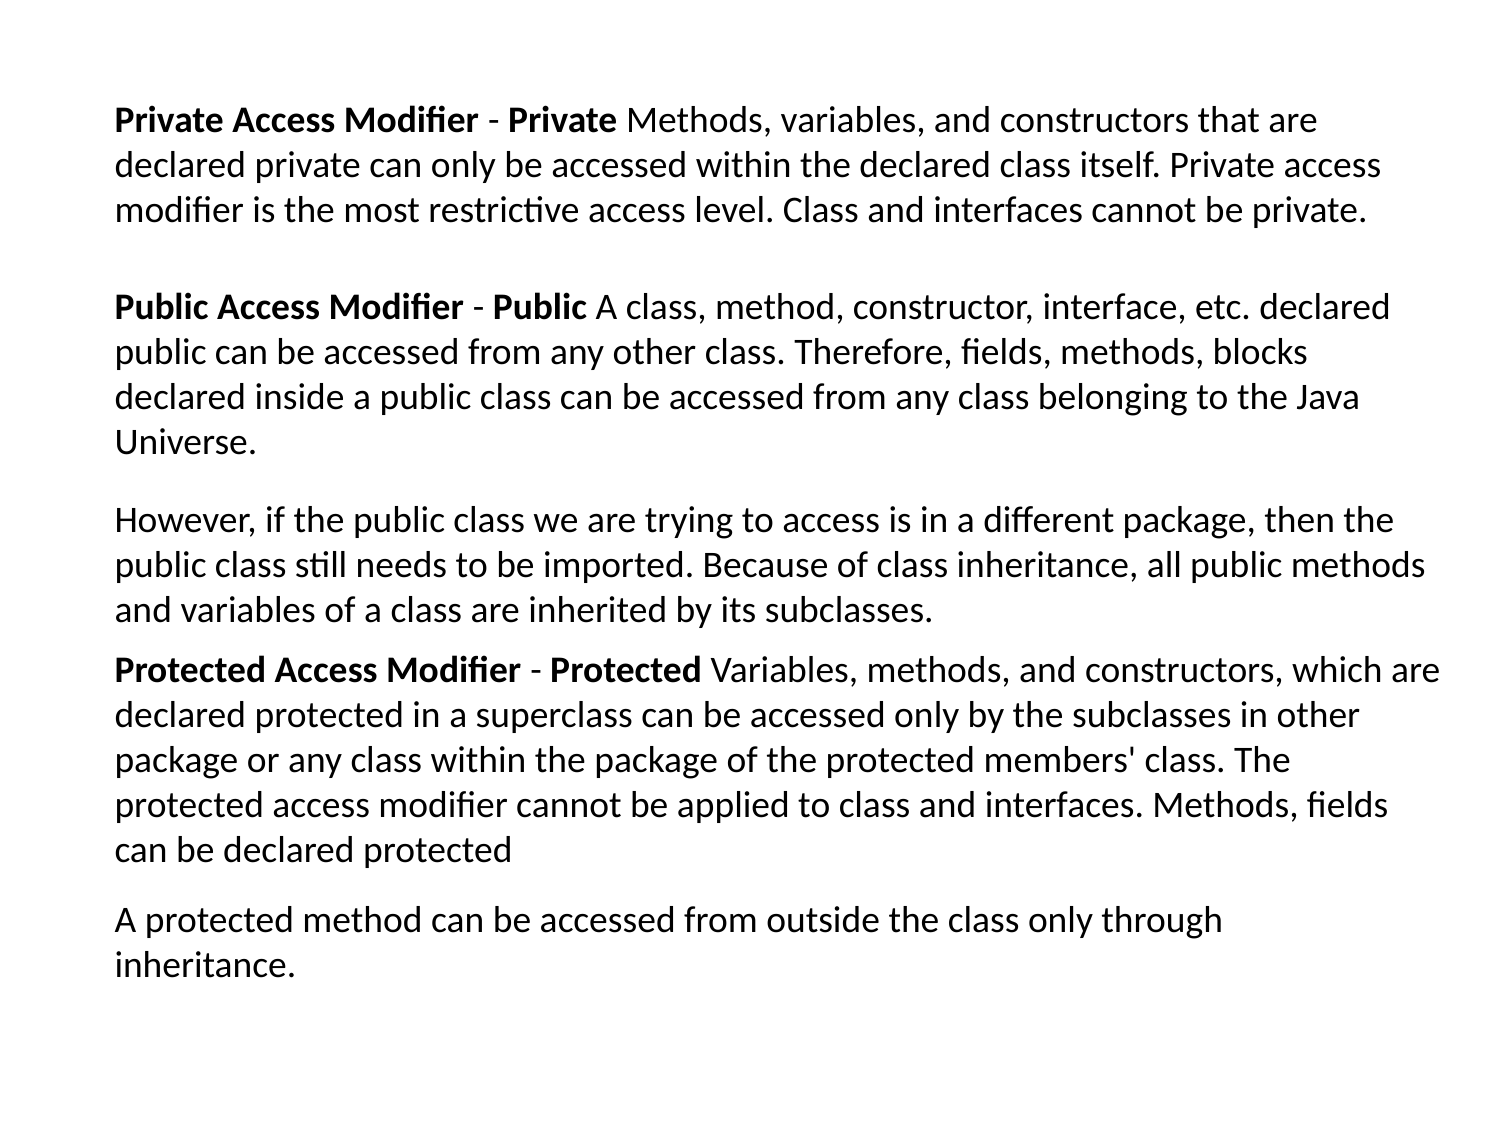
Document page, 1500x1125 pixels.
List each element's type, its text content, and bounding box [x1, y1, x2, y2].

text_box Public Access Modifier - Public A class, method, constructor, interface, etc. declared public can be accessed from any other class. Therefore, fields, methods, blocks declared inside a public class can be accessed from any class belonging to the Java Universe. [99, 274, 1463, 470]
text_box However, if the public class we are trying to access is in a different package, then the public class still needs to be imported. Because of class inheritance, all public methods and variables of a class are inherited by its subclasses. [99, 487, 1450, 637]
text_box Protected Access Modifier - Protected Variables, methods, and constructors, which are declared protected in a superclass can be accessed only by the subclasses in other package or any class within the package of the protected members' class. The protected access modifier cannot be applied to class and interfaces. Methods, fields can be declared protected [99, 637, 1463, 878]
text_box A protected method can be accessed from outside the class only through inheritance. [99, 887, 1375, 993]
text_box Private Access Modifier - Private Methods, variables, and constructors that are declared private can only be accessed within the declared class itself. Private access modifier is the most restrictive access level. Class and interfaces cannot be private. [99, 87, 1463, 238]
